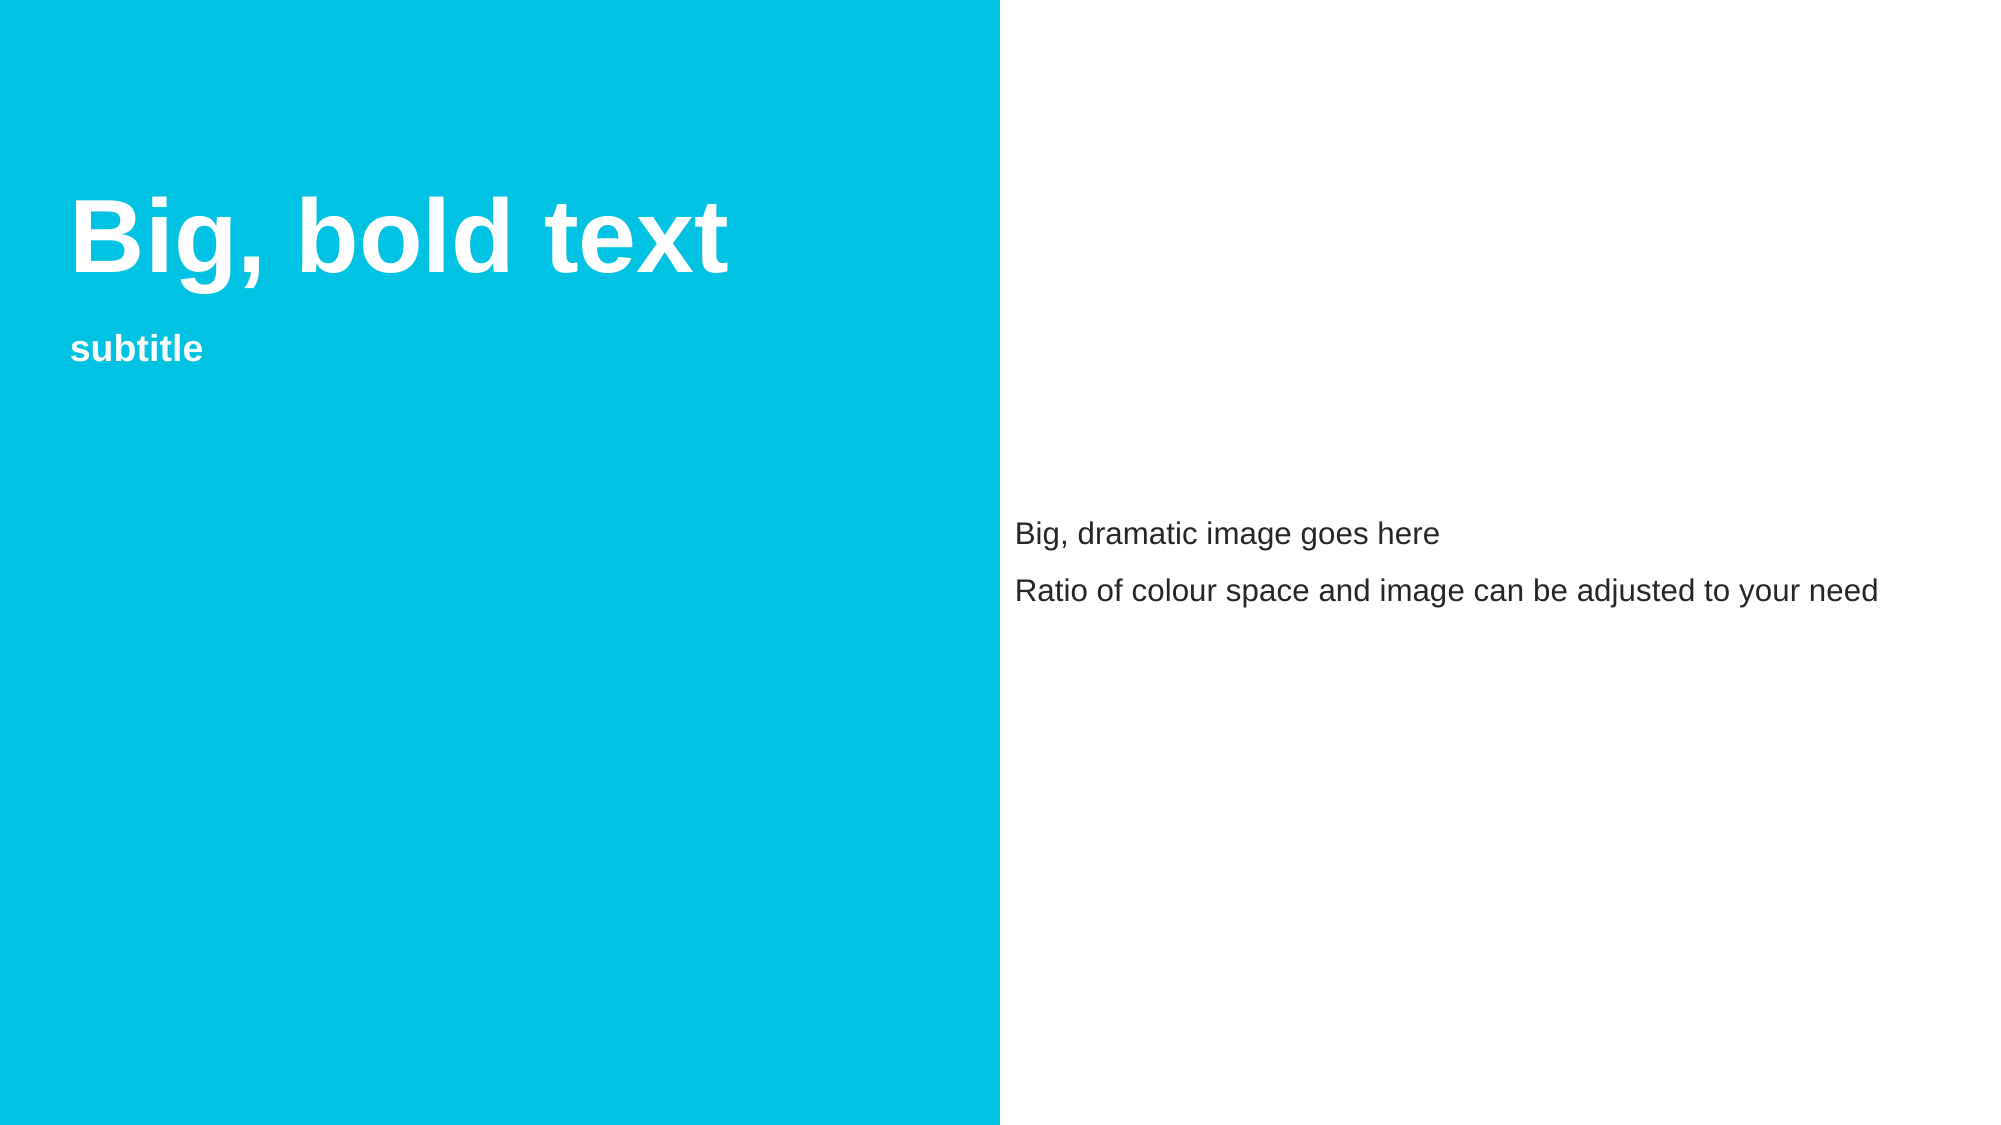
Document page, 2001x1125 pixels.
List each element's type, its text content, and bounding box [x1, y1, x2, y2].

title Big, bold text [55, 184, 918, 277]
list Big, dramatic image goes here Ratio of colour space and image can be adjusted to your need [999, 0, 2000, 1125]
subtitle subtitle [55, 302, 918, 391]
